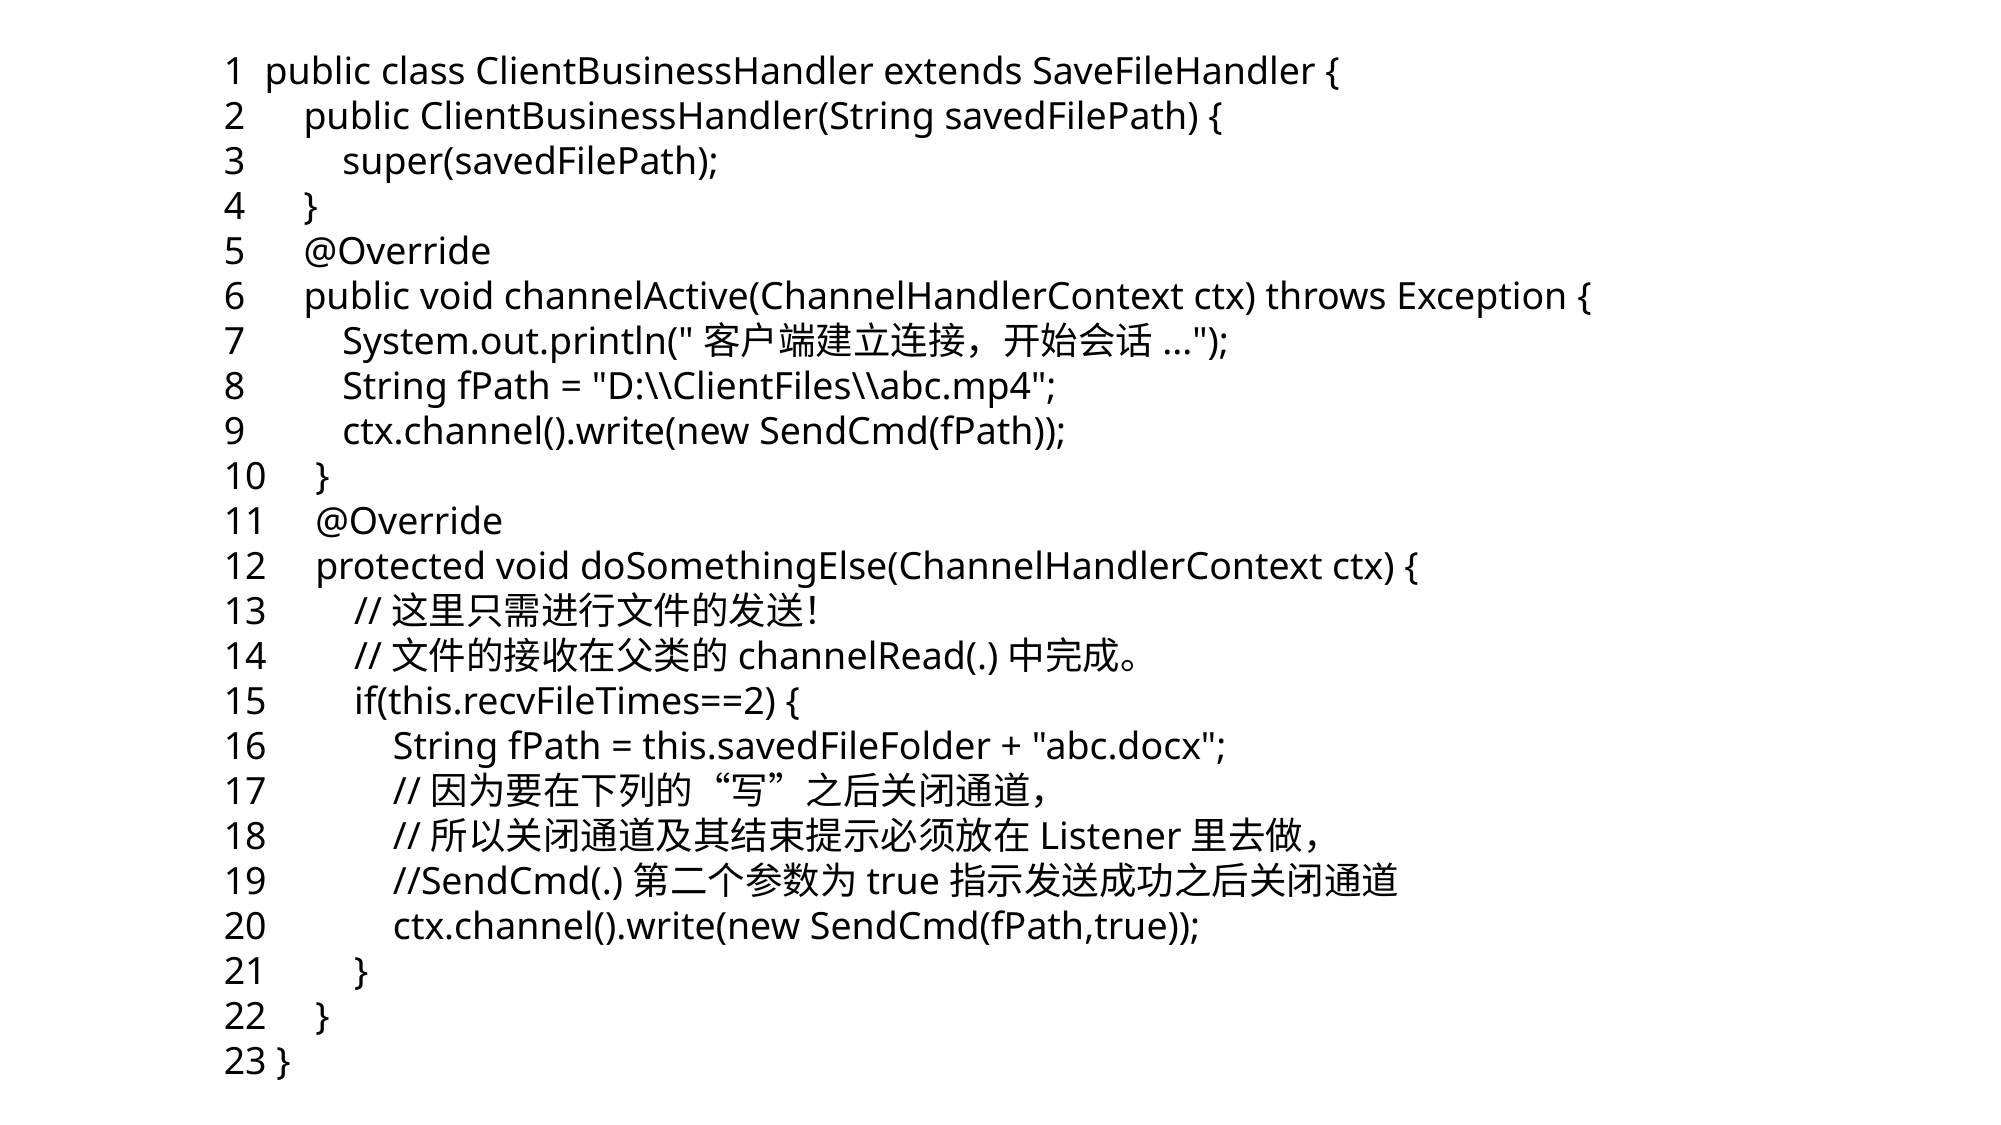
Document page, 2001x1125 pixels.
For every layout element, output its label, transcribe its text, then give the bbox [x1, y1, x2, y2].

text_box 1 public class ClientBusinessHandler extends SaveFileHandler { 2 public ClientBusinessHandler(String savedFilePath) { 3 super(savedFilePath); 4 } 5 @Override 6 public void channelActive(ChannelHandlerContext ctx) throws Exception { 7 System.out.println("客户端建立连接，开始会话..."); 8 String fPath = "D:\\ClientFiles\\abc.mp4"; 9 ctx.channel().write(new SendCmd(fPath)); 10 } 11 @Override 12 protected void doSomethingElse(ChannelHandlerContext ctx) { 13 //这里只需进行文件的发送！ 14 //文件的接收在父类的channelRead(.)中完成。 15 if(this.recvFileTimes==2) { 16 String fPath = this.savedFileFolder + "abc.docx"; 17 //因为要在下列的“写”之后关闭通道， 18 //所以关闭通道及其结束提示必须放在Listener里去做， 19 //SendCmd(.)第二个参数为true指示发送成功之后关闭通道 20 ctx.channel().write(new SendCmd(fPath,true)); 21 } 22 } 23 } [209, 39, 1608, 1090]
